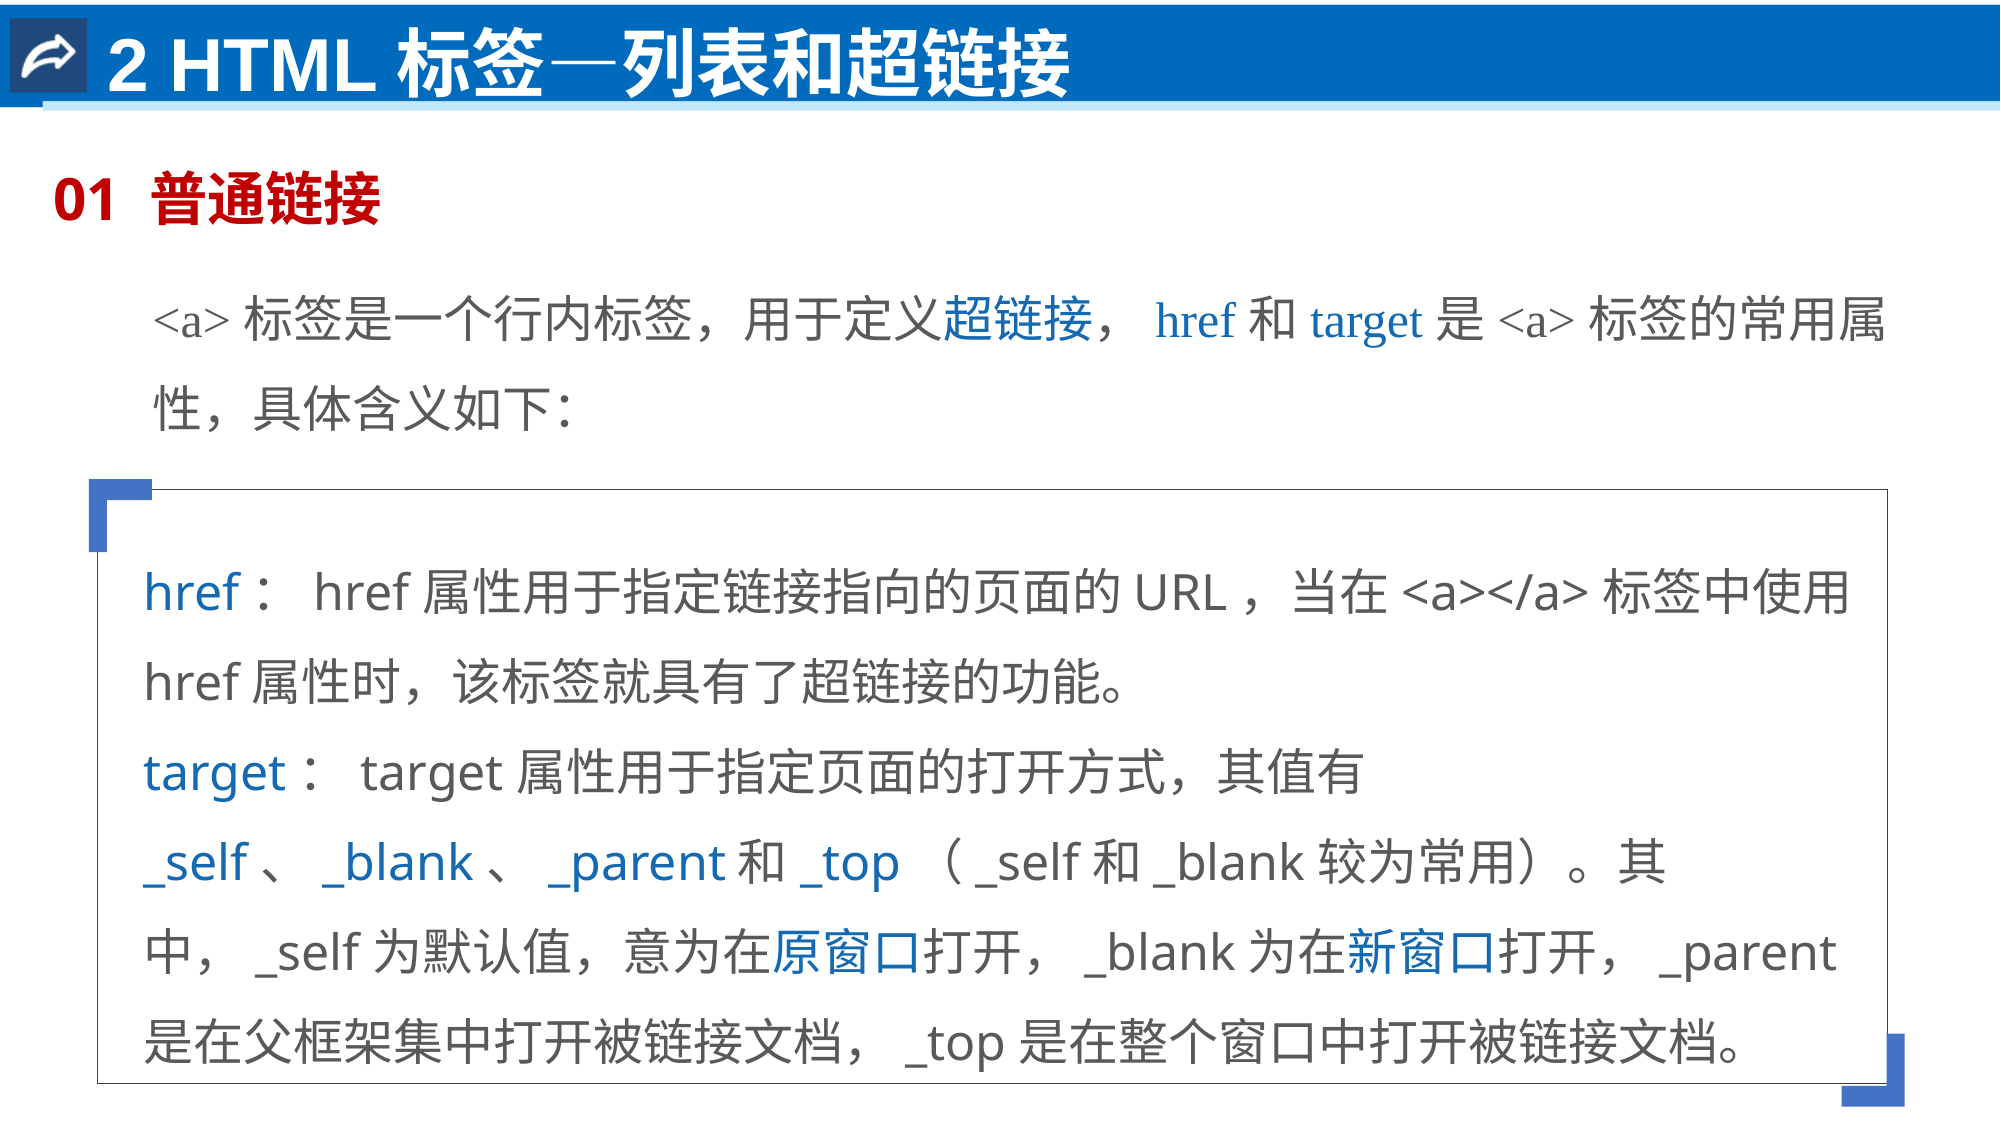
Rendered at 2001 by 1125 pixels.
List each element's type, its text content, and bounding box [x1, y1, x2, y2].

text_box <a>标签是一个行内标签，用于定义超链接，href和target是<a>标签的常用属性，具体含义如下： [152, 257, 1912, 438]
text_box 01 普通链接 [38, 154, 548, 240]
text_box [96, 488, 1889, 1085]
picture [0, 0, 2000, 117]
text_box [1841, 1033, 1906, 1108]
text_box [88, 478, 153, 553]
text_box href：href属性用于指定链接指向的页面的URL，当在<a></a>标签中使用href属性时，该标签就具有了超链接的功能。 target：target属性用于指定页面的打开方式，其值有_self、_blank、_parent和_top（_self和_blank较为常用）。其中，_self为默认值，意为在原窗口打开，_blank为在新窗口打开，_parent是在父框架集中打开被链接文档，_top是在整个窗口中打开被链接文档。 [143, 530, 1871, 1071]
